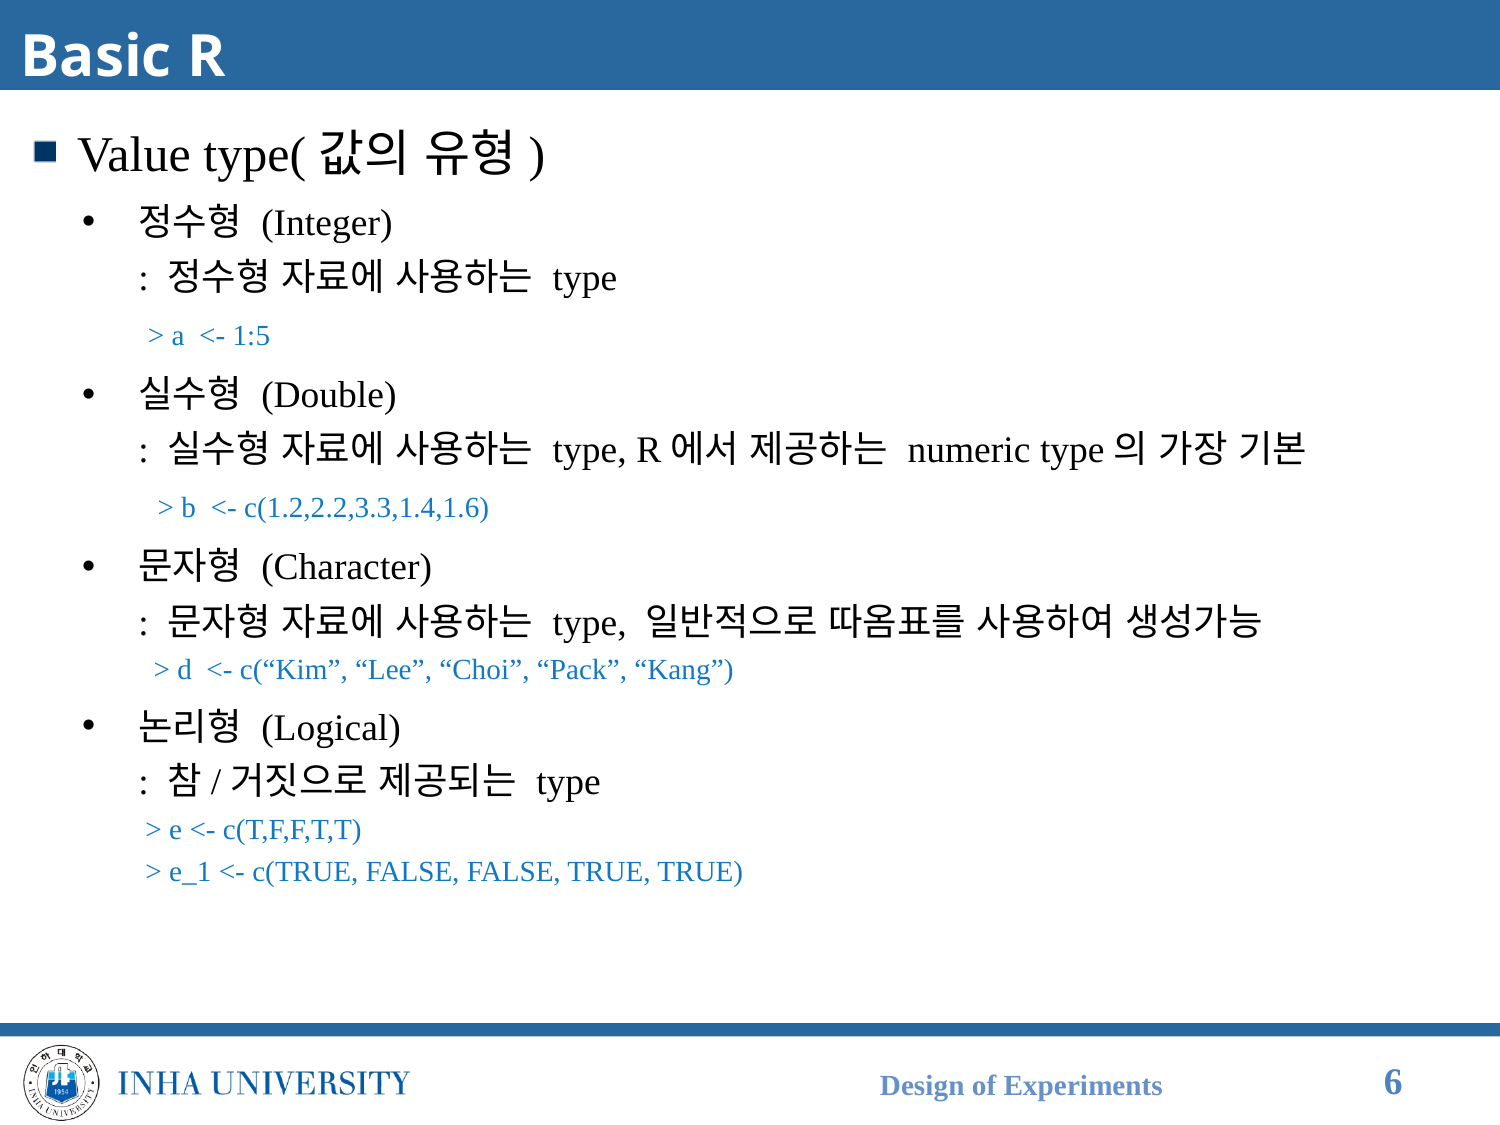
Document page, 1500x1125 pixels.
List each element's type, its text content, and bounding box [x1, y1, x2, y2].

list Value type(값의 유형) 정수형 (Integer) : 정수형 자료에 사용하는 type > a <- 1:5 실수형 (Double) : 실수형 자료에 사용하는 type, R에서 제공하는 numeric type의 가장 기본 > b <- c(1.2,2.2,3.3,1.4,1.6) 문자형 (Character) : 문자형 자료에 사용하는 type, 일반적으로 따옴표를 사용하여 생성가능 > d <- c(“Kim”, “Lee”, “Choi”, “Pack”, “Kang”) 논리형 (Logical) : 참/거짓으로 제공되는 type > e <- c(T,F,F,T,T) > e_1 <- c(TRUE, FALSE, FALSE, TRUE, TRUE) [5, 100, 1500, 551]
text_box Design of Experiments [844, 1058, 1199, 1106]
title Basic R [5, 19, 1483, 88]
picture [9, 1037, 423, 1125]
picture [20, 133, 56, 169]
